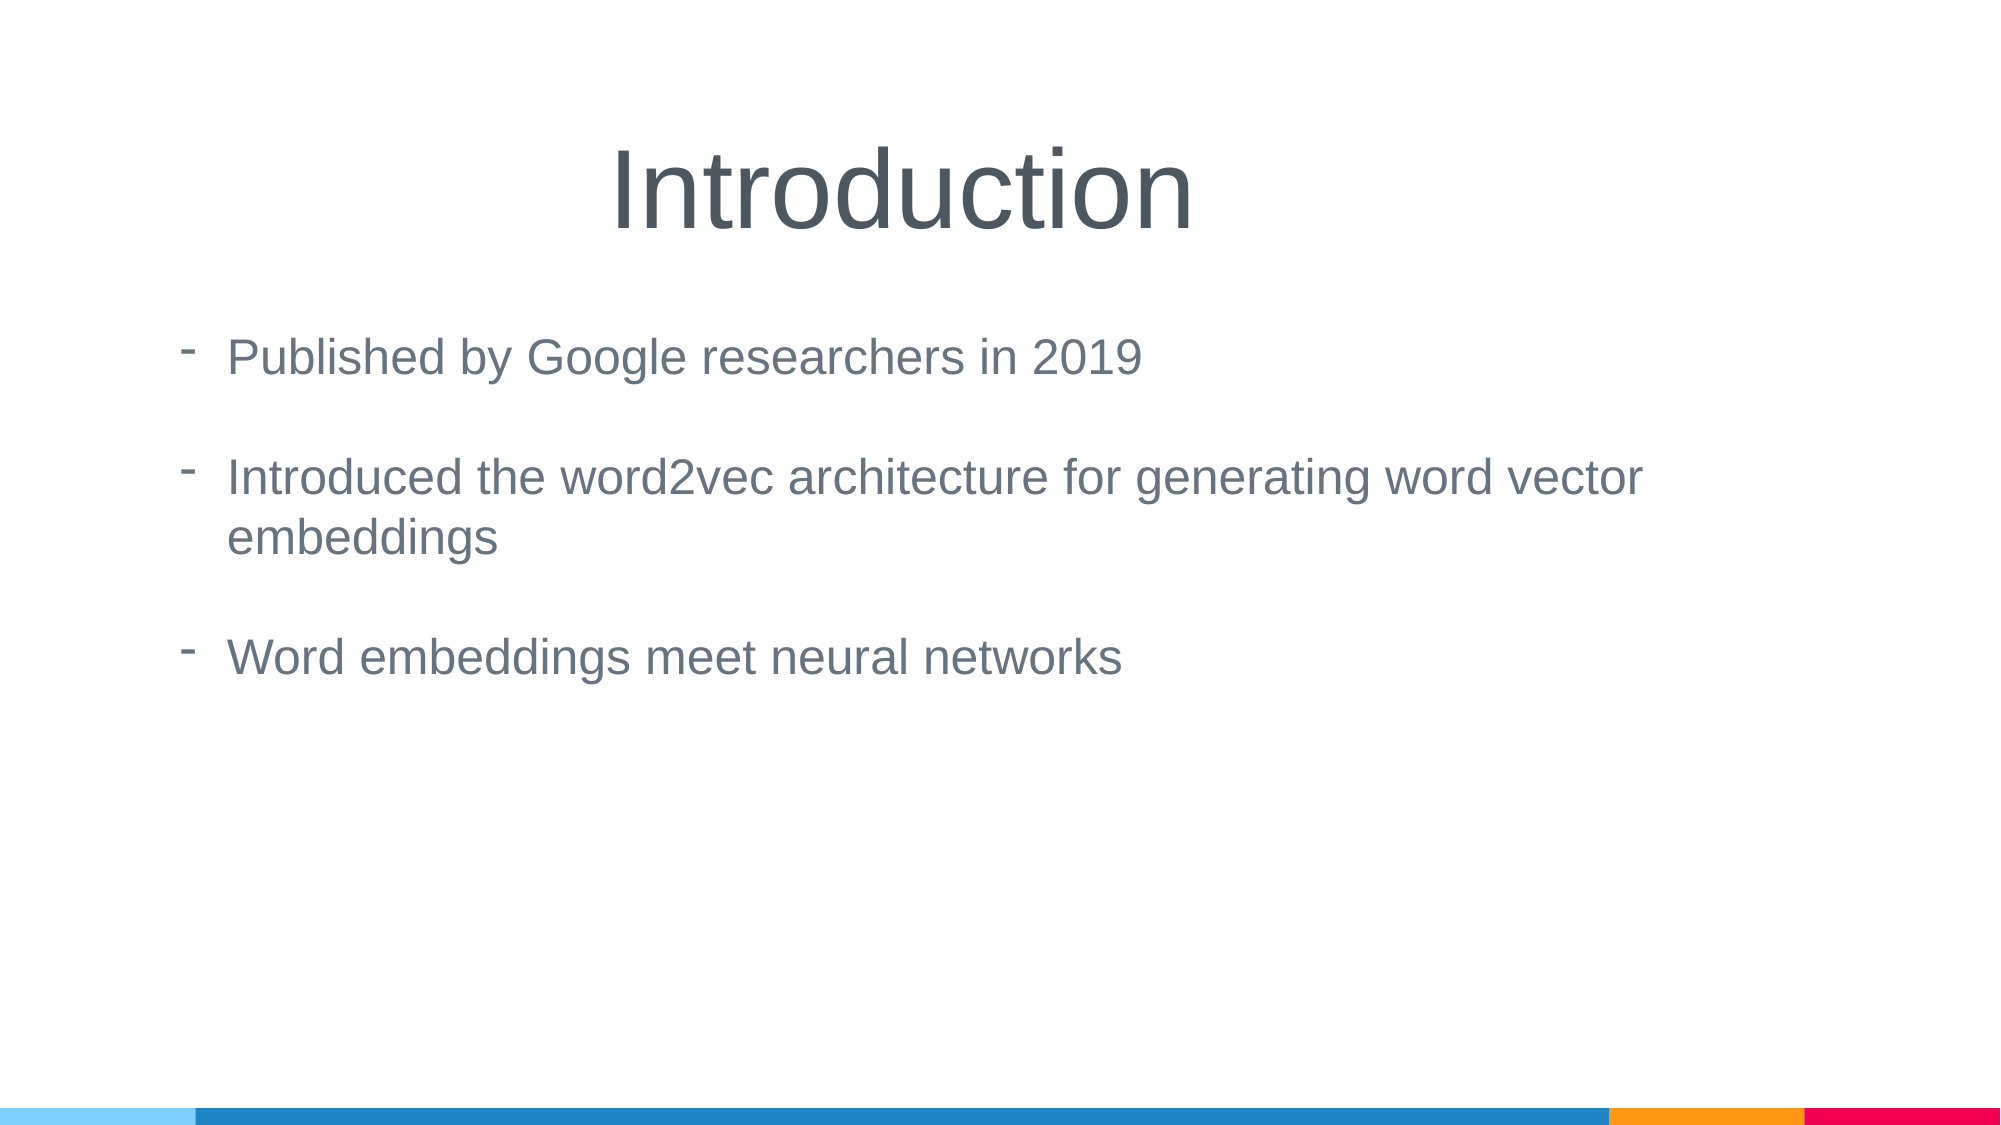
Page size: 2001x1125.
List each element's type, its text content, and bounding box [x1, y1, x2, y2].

title Introduction [195, 78, 1609, 266]
text_box Published by Google researchers in 2019 Introduced the word2vec architecture for generating word vector embeddings Word embeddings meet neural networks [165, 317, 1795, 827]
